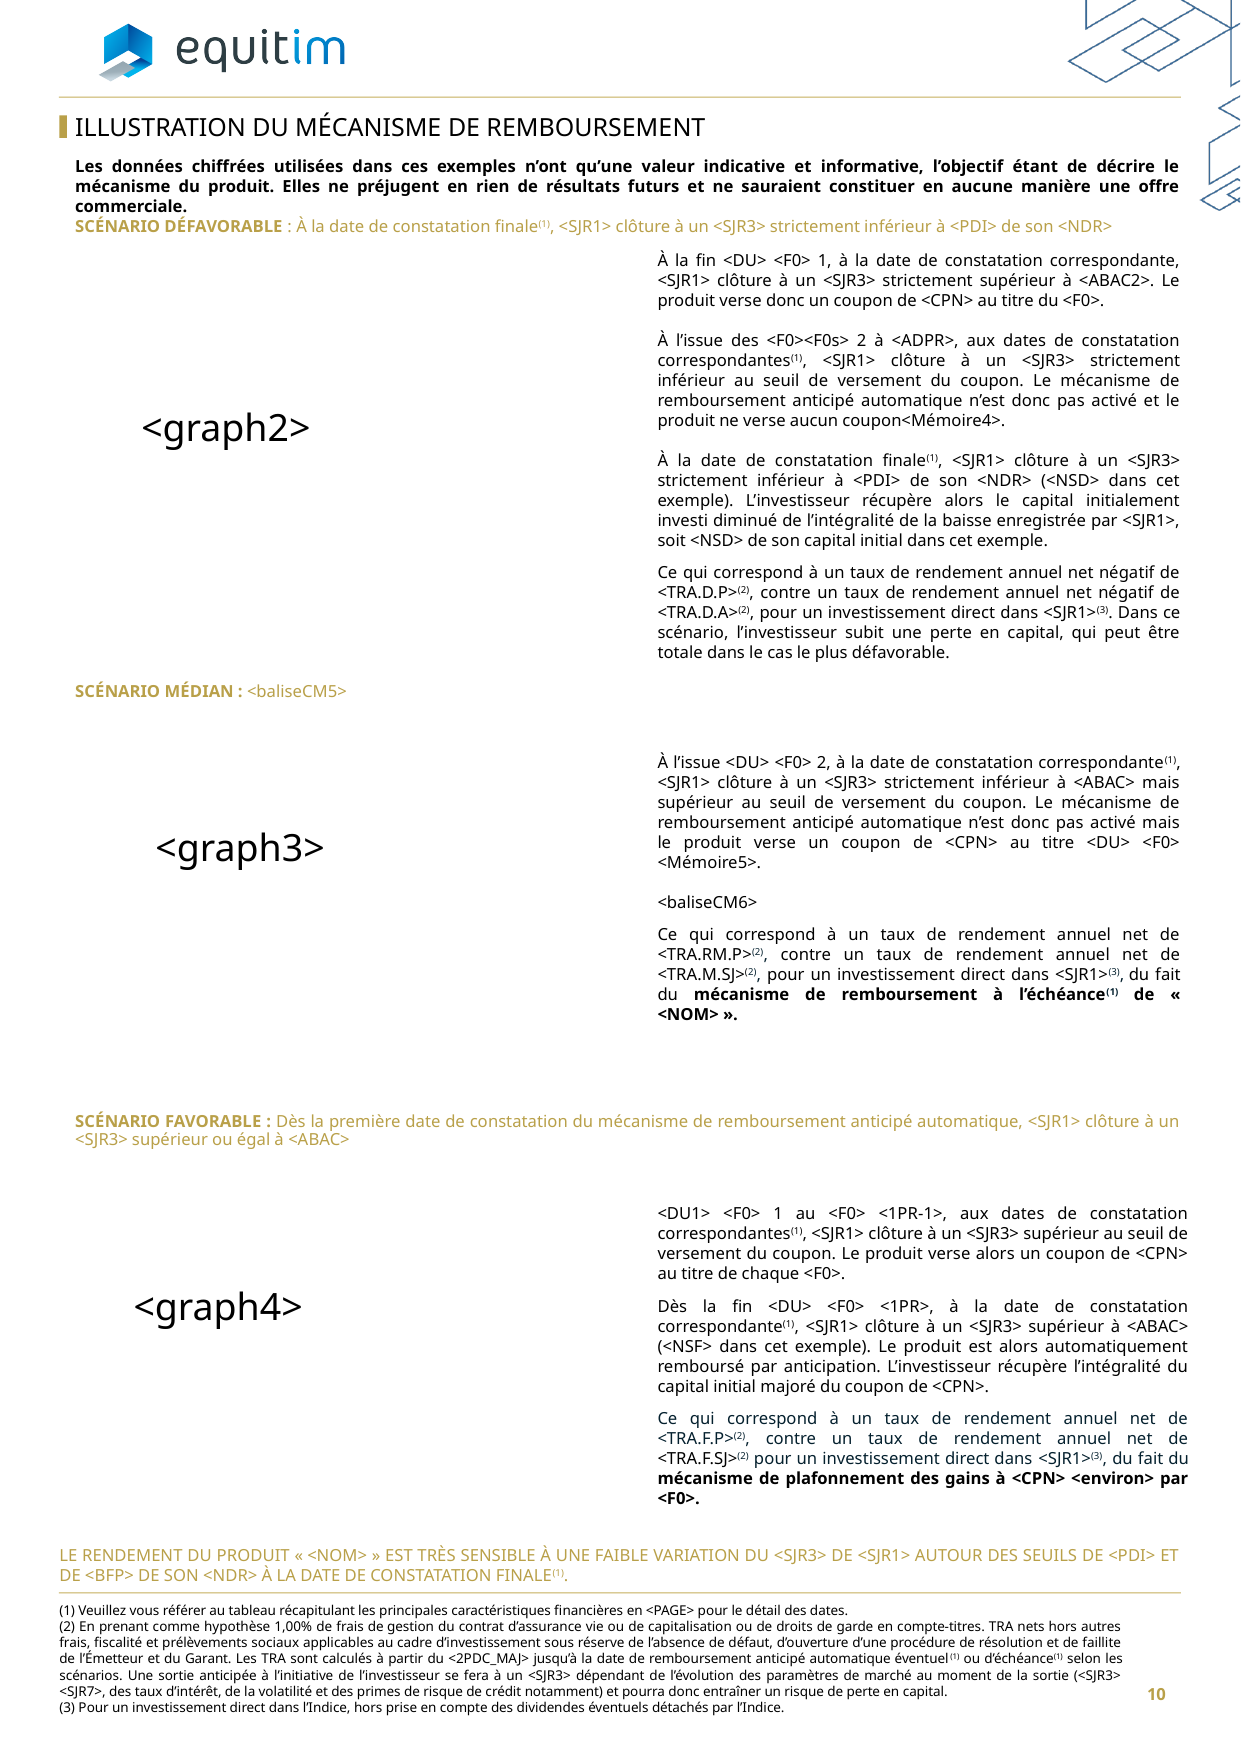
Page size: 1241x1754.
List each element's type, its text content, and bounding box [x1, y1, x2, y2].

text_box Les données chiffrées utilisées dans ces exemples n’ont qu’une valeur indicative et informative, l’objectif étant de décrire le mécanisme du produit. Elles ne préjugent en rien de résultats futurs et ne sauraient constituer en aucune manière une offre commerciale. [75, 156, 1181, 215]
text_box À l’issue <DU> <F0> 2, à la date de constatation correspondante(1), <SJR1> clôture à un <SJR3> strictement inférieur à <ABAC> mais supérieur au seuil de versement du coupon. Le mécanisme de remboursement anticipé automatique n’est donc pas activé mais le produit verse un coupon de <CPN> au titre <DU> <F0> <Mémoire5>. <baliseCM6> Ce qui correspond à un taux de rendement annuel net de <TRA.RM.P>(2), contre un taux de rendement annuel net de <TRA.M.SJ>(2), pour un investissement direct dans <SJR1>(3), du fait du mécanisme de remboursement à l’échéance(1) de « <NOM> ». [657, 751, 1181, 1024]
text_box À la fin <DU> <F0> 1, à la date de constatation correspondante, <SJR1> clôture à un <SJR3> strictement supérieur à <ABAC2>. Le produit verse donc un coupon de <CPN> au titre du <F0>. À l’issue des <F0><F0s> 2 à <ADPR>, aux dates de constatation correspondantes(1), <SJR1> clôture à un <SJR3> strictement inférieur au seuil de versement du coupon. Le mécanisme de remboursement anticipé automatique n’est donc pas activé et le produit ne verse aucun coupon<Mémoire4>. À la date de constatation finale(1), <SJR1> clôture à un <SJR3> strictement inférieur à <PDI> de son <NDR> (<NSD> dans cet exemple). L’investisseur récupère alors le capital initialement investi diminué de l’intégralité de la baisse enregistrée par <SJR1>, soit <NSD> de son capital initial dans cet exemple. Ce qui correspond à un taux de rendement annuel net négatif de <TRA.D.P>(2), contre un taux de rendement annuel net négatif de <TRA.D.A>(2), pour un investissement direct dans <SJR1>(3). Dans ce scénario, l’investisseur subit une perte en capital, qui peut être totale dans le cas le plus défavorable. [657, 249, 1181, 662]
text_box <graph3> [140, 816, 807, 877]
picture [77, 3, 367, 97]
text_box SCÉNARIO FAVORABLE : Dès la première date de constatation du mécanisme de remboursement anticipé automatique, <SJR1> clôture à un <SJR3> supérieur ou égal à <ABAC> [75, 1113, 1181, 1150]
text_box ILLUSTRATION DU MÉCANISME DE REMBOURSEMENT [75, 109, 1192, 148]
text_box [59, 115, 67, 138]
text_box SCÉNARIO MÉDIAN : <baliseCM5> [75, 682, 1181, 701]
text_box LE RENDEMENT DU PRODUIT « <NOM> » EST TRÈS SENSIBLE À UNE FAIBLE VARIATION DU <SJR3> DE <SJR1> AUTOUR DES SEUILS DE <PDI> ET DE <BFP> DE SON <NDR> À LA DATE DE CONSTATATION FINALE(1). [59, 1544, 1181, 1585]
slide_number 10 [1122, 1664, 1182, 1728]
text_box <graph4> [118, 1275, 785, 1336]
text_box <DU1> <F0> 1 au <F0> <1PR-1>, aux dates de constatation correspondantes(1), <SJR1> clôture à un <SJR3> supérieur au seuil de versement du coupon. Le produit verse alors un coupon de <CPN> au titre de chaque <F0>. Dès la fin <DU> <F0> <1PR>, à la date de constatation correspondante(1), <SJR1> clôture à un <SJR3> supérieur à <ABAC> (<NSF> dans cet exemple). Le produit est alors automatiquement remboursé par anticipation. L’investisseur récupère l’intégralité du capital initial majoré du coupon de <CPN>. Ce qui correspond à un taux de rendement annuel net de <TRA.F.P>(2), contre un taux de rendement annuel net de <TRA.F.SJ>(2) pour un investissement direct dans <SJR1>(3), du fait du mécanisme de plafonnement des gains à <CPN> <environ> par <F0>. [657, 1203, 1189, 1508]
text_box (1) Veuillez vous référer au tableau récapitulant les principales caractéristiques financières en <PAGE> pour le détail des dates. (2) En prenant comme hypothèse 1,00% de frais de gestion du contrat d’assurance vie ou de capitalisation ou de droits de garde en compte-titres. TRA nets hors autres frais, fiscalité et prélèvements sociaux applicables au cadre d’investissement sous réserve de l’absence de défaut, d’ouverture d’une procédure de résolution et de faillite de l’Émetteur et du Garant. Les TRA sont calculés à partir du <2PDC_MAJ> jusqu’à la date de remboursement anticipé automatique éventuel(1) ou d’échéance(1) selon les scénarios. Une sortie anticipée à l’initiative de l’investisseur se fera à un <SJR3> dépendant de l’évolution des paramètres de marché au moment de la sortie (<SJR3> <SJR7>, des taux d’intérêt, de la volatilité et des primes de risque de crédit notamment) et pourra donc entraîner un risque de perte en capital. (3) Pour un investissement direct dans l’Indice, hors prise en compte des dividendes éventuels détachés par l’Indice. [59, 1601, 1123, 1716]
text_box SCÉNARIO DÉFAVORABLE : À la date de constatation finale(1), <SJR1> clôture à un <SJR3> strictement inférieur à <PDI> de son <NDR> [75, 215, 1181, 236]
picture [1067, 0, 1241, 211]
text_box <graph2> [126, 396, 793, 456]
